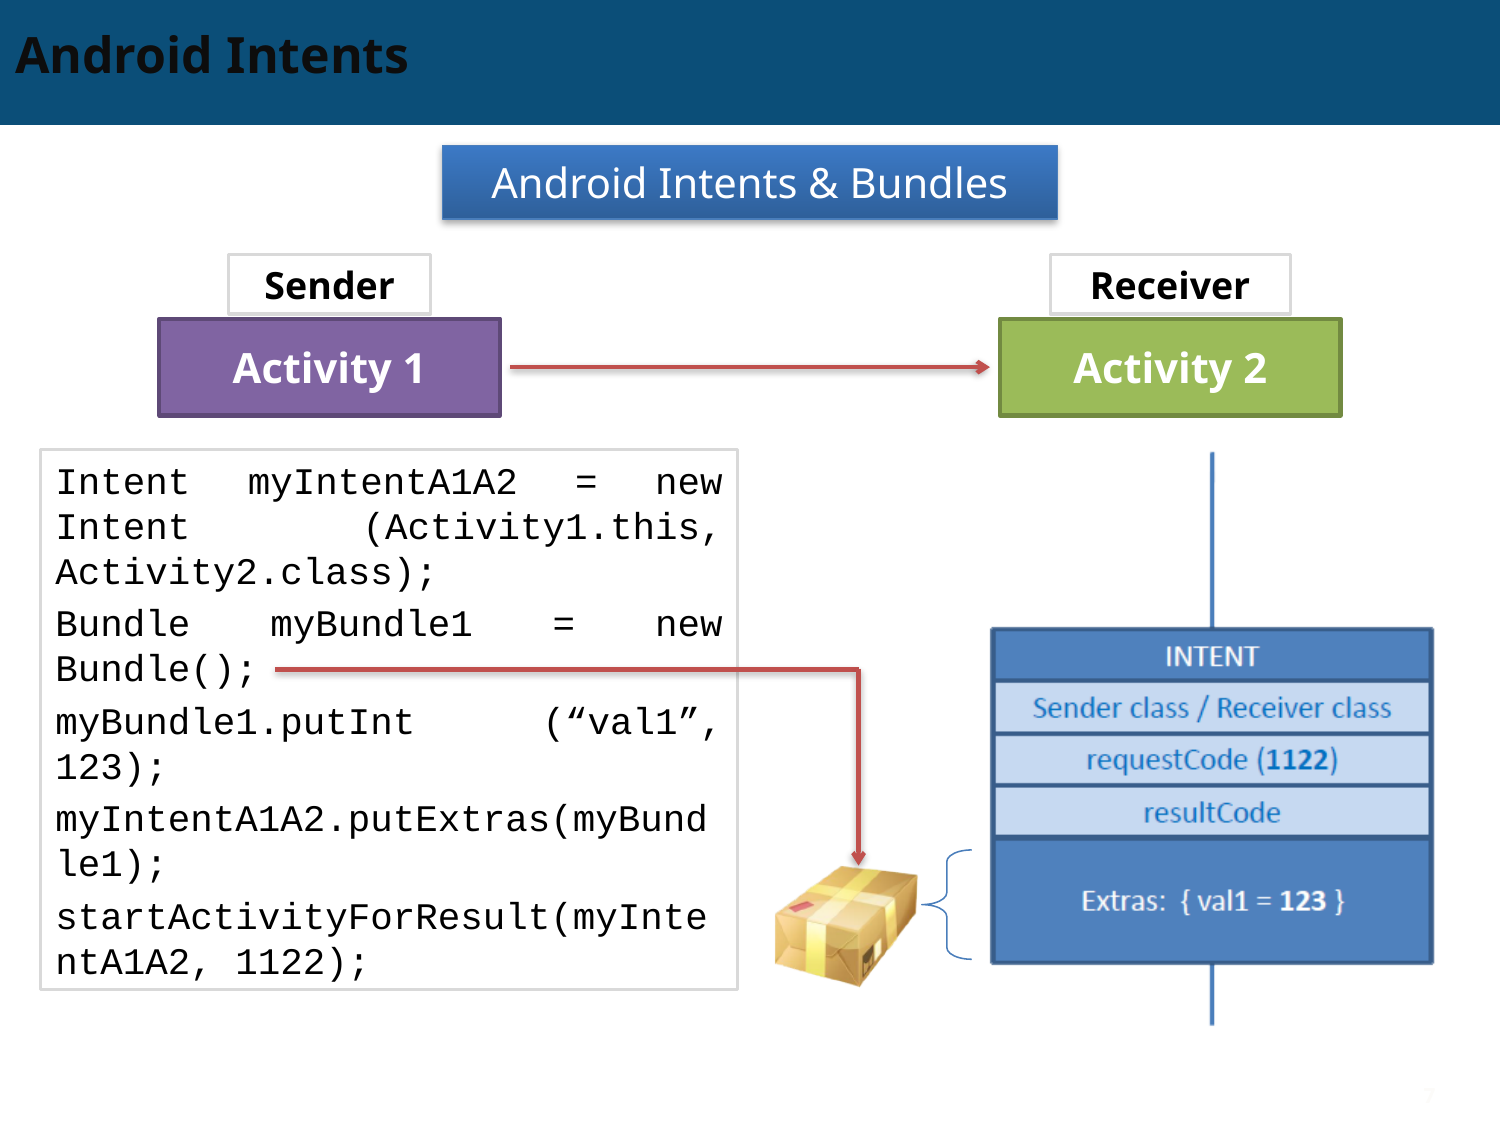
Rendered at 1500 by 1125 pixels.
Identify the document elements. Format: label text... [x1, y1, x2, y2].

text_box Intent myIntentA1A2 = new Intent (Activity1.this, Activity2.class); Bundle myBundle1 = new Bundle(); myBundle1.putInt (“val1”, 123); myIntentA1A2.putExtras(myBundle1); startActivityForResult(myIntentA1A2, 1122); [40, 449, 738, 990]
text_box Receiver [1050, 254, 1291, 314]
text_box Sender [228, 254, 431, 314]
text_box Activity 2 [998, 317, 1343, 418]
text_box Android Intents & Bundles [442, 145, 1058, 220]
text_box [929, 897, 943, 912]
title Android Intents [0, 21, 1351, 86]
picture [948, 430, 1488, 1040]
text_box Activity 1 [157, 317, 502, 418]
picture [769, 859, 924, 993]
